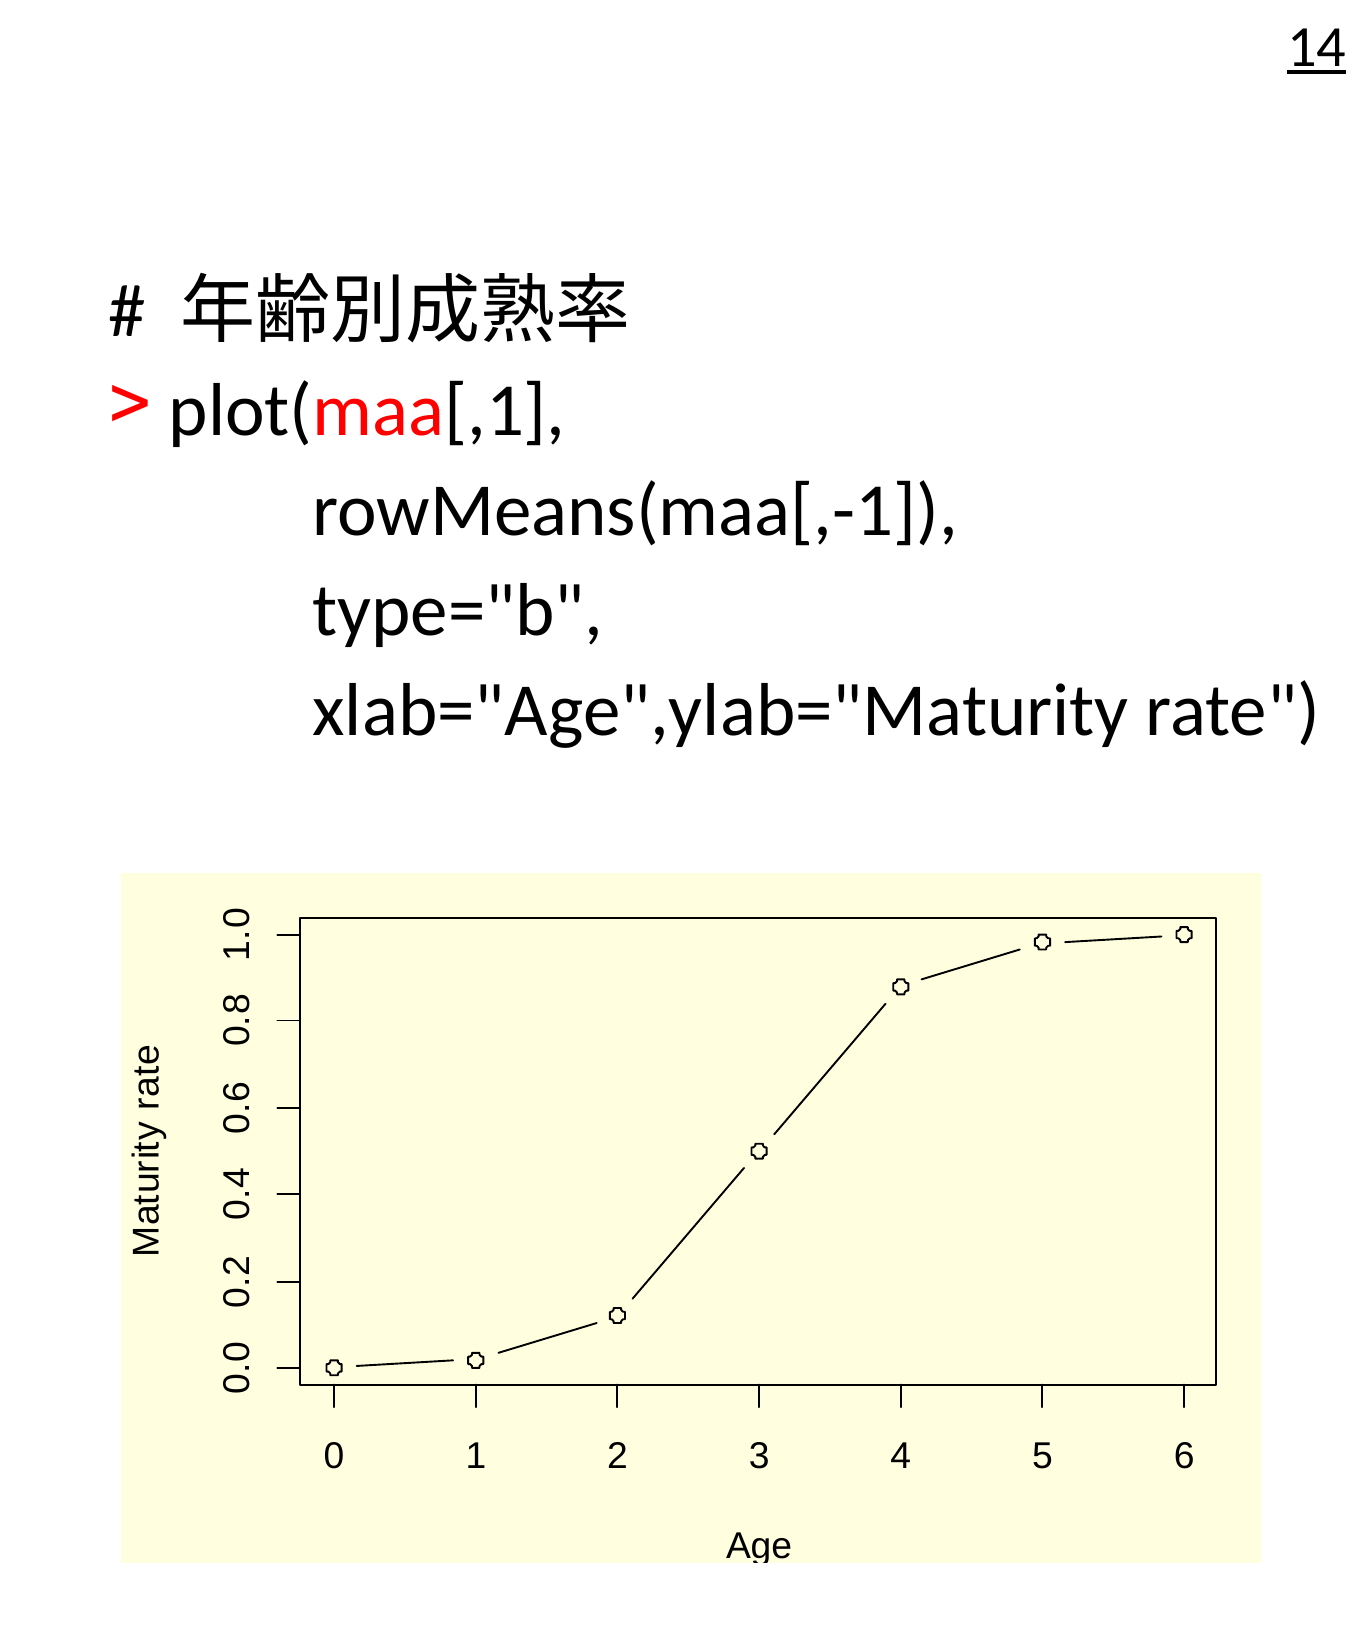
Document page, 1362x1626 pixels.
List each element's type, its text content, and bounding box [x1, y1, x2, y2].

picture [120, 872, 1262, 1563]
slide_number 14 [991, 0, 1362, 87]
list # 年齢別成熟率 plot(maa[,1], rowMeans(maa[,-1]), type="b", xlab="Age",ylab="Maturity rate") [93, 263, 1362, 1563]
